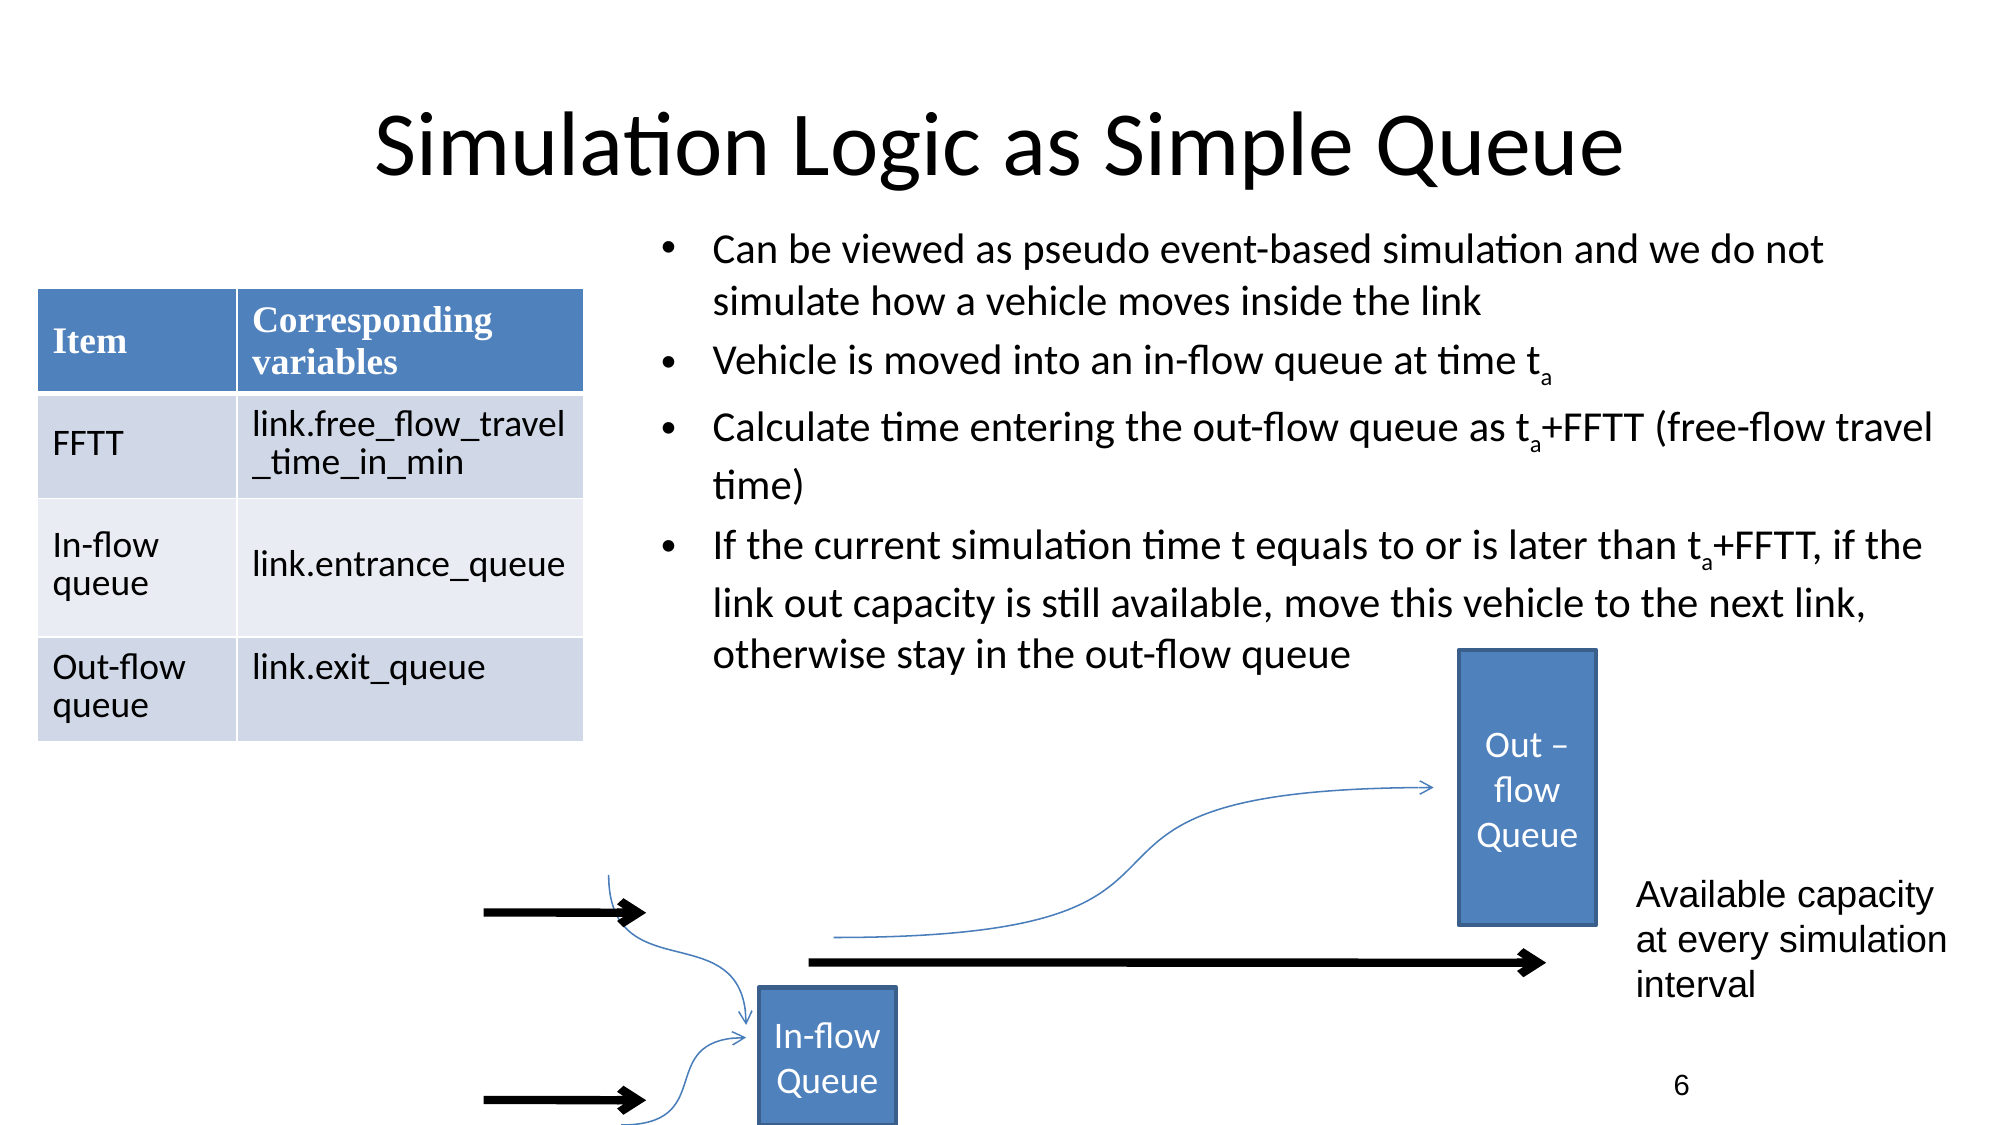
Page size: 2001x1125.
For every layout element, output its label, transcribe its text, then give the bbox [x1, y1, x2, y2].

slide_number 6 [1658, 1059, 1984, 1119]
text_box Available capacity at every simulation interval [1621, 862, 1984, 1013]
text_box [833, 787, 1434, 938]
table_header Corresponding variables [238, 289, 583, 391]
table_cell FFTT [38, 396, 236, 498]
table_header Item [38, 289, 236, 391]
text_box Out –flow Queue [1457, 648, 1598, 927]
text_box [620, 1037, 747, 1125]
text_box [602, 880, 753, 1019]
table_cell link.free_flow_travel_time_in_min [238, 396, 583, 498]
table_cell Out-flow queue [38, 638, 236, 741]
table_cell link.entrance_queue [238, 499, 583, 636]
table_cell link.exit_queue [238, 638, 583, 741]
title Simulation Logic as Simple Queue [99, 45, 1900, 233]
table_cell In-flow queue [38, 499, 236, 636]
text_box In-flow Queue [757, 985, 898, 1125]
list Can be viewed as pseudo event-based simulation and we do not simulate how a vehicle moves inside the link Vehicle is moved into an in-flow queue at time ta Calculate time entering the out-flow queue as ta+FFTT (free-flow travel time) If the current simulation time t equals to or is later than ta+FFTT, if the link out capacity is still available, move this vehicle to the next link, otherwise stay in the out-flow queue [646, 213, 1959, 689]
